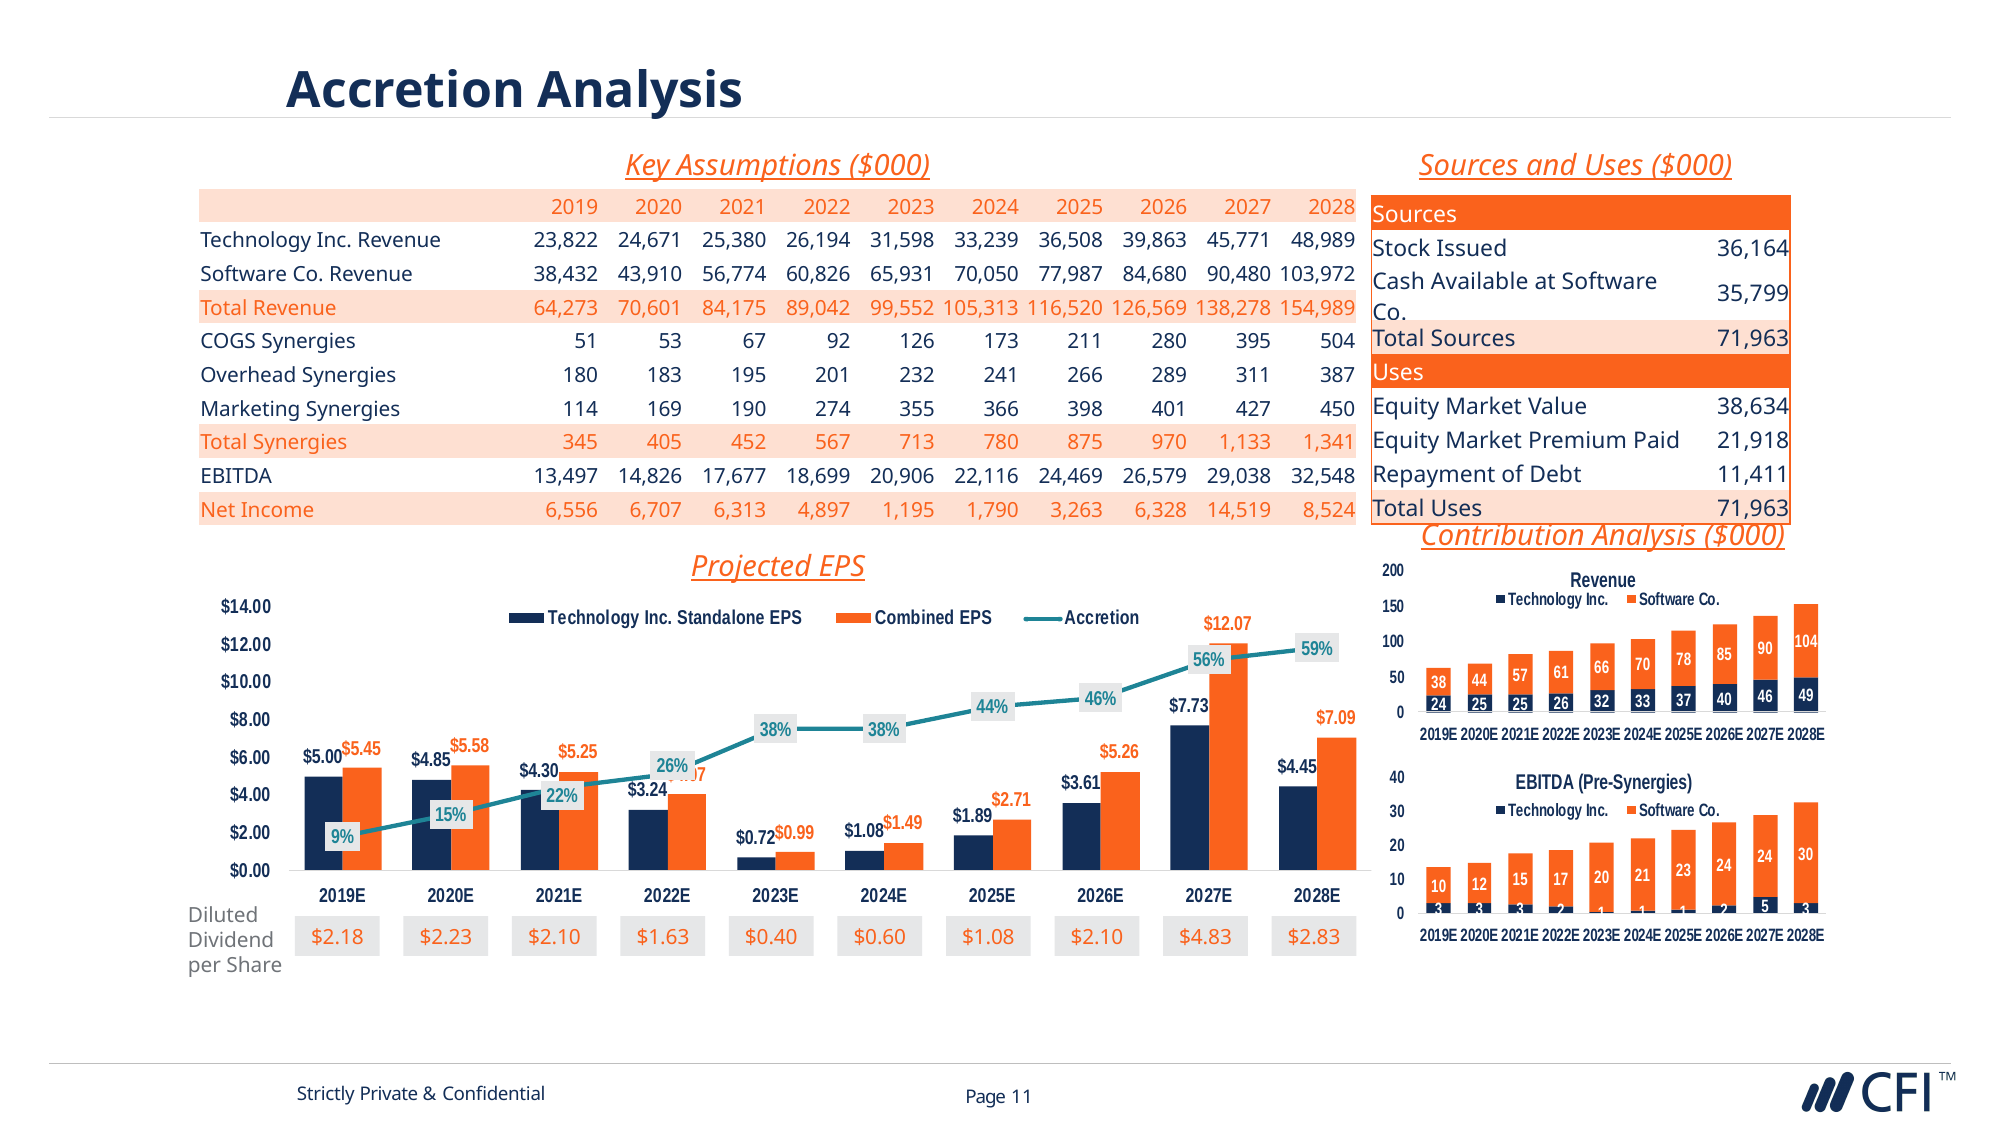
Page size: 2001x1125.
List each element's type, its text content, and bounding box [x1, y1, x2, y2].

table_cell 970 [1104, 424, 1188, 458]
table_cell 780 [935, 424, 1020, 458]
table_header 2022 [767, 189, 851, 222]
table_cell 398 [1020, 391, 1104, 424]
table_cell EBITDA [199, 458, 515, 492]
table_cell 32,548 [1272, 458, 1356, 492]
table_header 2028 [1272, 189, 1356, 222]
table_cell 84,680 [1104, 256, 1188, 290]
picture [1801, 1071, 1956, 1113]
table_header [1696, 197, 1789, 230]
table_cell 51 [515, 323, 599, 357]
table_cell Total Uses [1372, 490, 1696, 523]
table_cell 22,116 [935, 458, 1020, 492]
text_box $4.83 [1163, 917, 1248, 956]
table_cell 366 [935, 391, 1020, 424]
slide_number Page 11 [963, 1084, 1040, 1108]
table_cell 71,963 [1696, 320, 1789, 354]
table_cell 1,790 [935, 492, 1020, 525]
table_cell Repayment of Debt [1372, 456, 1696, 490]
table_cell Marketing Synergies [199, 391, 515, 424]
table_cell 24,469 [1020, 458, 1104, 492]
table_cell 14,826 [599, 458, 683, 492]
table_cell 450 [1272, 391, 1356, 424]
text_box $2.10 [511, 917, 597, 956]
table_cell 3,263 [1020, 492, 1104, 525]
table_cell 20,906 [851, 458, 935, 492]
table_cell [1696, 354, 1789, 388]
table_header 2023 [851, 189, 935, 222]
table_header 2026 [1104, 189, 1188, 222]
table_header 2021 [683, 189, 767, 222]
text_box $0.60 [837, 917, 923, 956]
table_cell 29,038 [1188, 458, 1272, 492]
text_box $1.08 [946, 917, 1031, 956]
text_box Key Assumptions ($000) [610, 138, 946, 189]
table_header [199, 189, 515, 222]
table_cell 266 [1020, 357, 1104, 391]
table_cell 713 [851, 424, 935, 458]
table_cell Total Revenue [199, 290, 515, 323]
table_cell 26,194 [767, 222, 851, 256]
table_cell 26,579 [1104, 458, 1188, 492]
title Accretion Analysis [284, 55, 1643, 246]
table_cell 114 [515, 391, 599, 424]
table_cell 103,972 [1272, 256, 1356, 290]
table_cell 345 [515, 424, 599, 458]
table_cell 180 [515, 357, 599, 391]
table_cell 452 [683, 424, 767, 458]
table_cell 6,556 [515, 492, 599, 525]
table_cell 126 [851, 323, 935, 357]
table_cell Equity Market Value [1372, 388, 1696, 422]
table_cell Technology Inc. Revenue [199, 222, 515, 256]
table_cell 154,989 [1272, 290, 1356, 323]
table_cell 4,897 [767, 492, 851, 525]
text_box Sources and Uses ($000) [1404, 138, 1748, 189]
table_cell 6,328 [1104, 492, 1188, 525]
table_cell Total Sources [1372, 320, 1696, 354]
table_cell 64,273 [515, 290, 599, 323]
text_box $2.23 [403, 917, 489, 956]
table_cell 311 [1188, 357, 1272, 391]
table_header Sources [1372, 197, 1696, 230]
table_cell 190 [683, 391, 767, 424]
table_cell 90,480 [1188, 256, 1272, 290]
table_cell 18,699 [767, 458, 851, 492]
table_cell Overhead Synergies [199, 357, 515, 391]
table_cell 33,239 [935, 222, 1020, 256]
table_cell 36,508 [1020, 222, 1104, 256]
table_cell Net Income [199, 492, 515, 525]
table_cell 116,520 [1020, 290, 1104, 323]
table_header 2025 [1020, 189, 1104, 222]
table_cell 201 [767, 357, 851, 391]
text_box $2.83 [1271, 917, 1357, 956]
table_cell 70,601 [599, 290, 683, 323]
table_cell 427 [1188, 391, 1272, 424]
table_cell 169 [599, 391, 683, 424]
table_cell 25,380 [683, 222, 767, 256]
table_cell 567 [767, 424, 851, 458]
table_cell 8,524 [1272, 492, 1356, 525]
table_cell 31,598 [851, 222, 935, 256]
table_header 2024 [935, 189, 1020, 222]
table_cell 99,552 [851, 290, 935, 323]
table_cell Stock Issued [1372, 230, 1696, 264]
table_cell 56,774 [683, 256, 767, 290]
table_cell 53 [599, 323, 683, 357]
table_cell 289 [1104, 357, 1188, 391]
table_cell 65,931 [851, 256, 935, 290]
table_cell Software Co. Revenue [199, 256, 515, 290]
footer Strictly Private & Confidential [294, 1081, 616, 1125]
table_cell 211 [1020, 323, 1104, 357]
table_cell 355 [851, 391, 935, 424]
text_box Diluted Dividend per Share [173, 894, 301, 984]
table_cell 401 [1104, 391, 1188, 424]
table_header 2019 [515, 189, 599, 222]
picture [208, 559, 1835, 948]
table_cell Cash Available at Software Co. [1372, 264, 1696, 320]
table_cell 23,822 [515, 222, 599, 256]
table_cell 45,771 [1188, 222, 1272, 256]
table_cell 6,707 [599, 492, 683, 525]
table_cell Total Synergies [199, 424, 515, 458]
text_box Projected EPS [675, 539, 880, 588]
table_cell 24,671 [599, 222, 683, 256]
table_cell 875 [1020, 424, 1104, 458]
table_cell 1,195 [851, 492, 935, 525]
table_cell 105,313 [935, 290, 1020, 323]
table_cell 70,050 [935, 256, 1020, 290]
table_cell 504 [1272, 323, 1356, 357]
table_cell 6,313 [683, 492, 767, 525]
text_box $2.10 [1054, 917, 1140, 956]
table_cell 183 [599, 357, 683, 391]
table_cell Uses [1372, 354, 1696, 388]
table_cell 274 [767, 391, 851, 424]
table_cell 89,042 [767, 290, 851, 323]
table_cell 232 [851, 357, 935, 391]
table_cell 14,519 [1188, 492, 1272, 525]
table_cell 48,989 [1272, 222, 1356, 256]
table_cell 173 [935, 323, 1020, 357]
table_cell 405 [599, 424, 683, 458]
table_cell Equity Market Premium Paid [1372, 422, 1696, 456]
table_cell 39,863 [1104, 222, 1188, 256]
table_cell 38,432 [515, 256, 599, 290]
table_header 2020 [599, 189, 683, 222]
table_header 2027 [1188, 189, 1272, 222]
table_cell 1,341 [1272, 424, 1356, 458]
table_cell 84,175 [683, 290, 767, 323]
table_cell 395 [1188, 323, 1272, 357]
table_cell 38,634 [1696, 388, 1789, 422]
table_cell 77,987 [1020, 256, 1104, 290]
table_cell 1,133 [1188, 424, 1272, 458]
table_cell 241 [935, 357, 1020, 391]
table_cell 13,497 [515, 458, 599, 492]
table_cell 43,910 [599, 256, 683, 290]
table_cell 195 [683, 357, 767, 391]
text_box Contribution Analysis ($000) [1405, 508, 1801, 557]
table_cell 280 [1104, 323, 1188, 357]
table_cell 17,677 [683, 458, 767, 492]
table_cell 92 [767, 323, 851, 357]
table_cell 126,569 [1104, 290, 1188, 323]
table_cell 21,918 [1696, 422, 1789, 456]
table_cell 387 [1272, 357, 1356, 391]
table_cell 60,826 [767, 256, 851, 290]
table_cell 11,411 [1696, 456, 1789, 490]
table_cell 36,164 [1696, 230, 1789, 264]
text_box $0.40 [728, 917, 814, 956]
text_box $1.63 [620, 917, 706, 956]
table_cell 67 [683, 323, 767, 357]
table_cell 138,278 [1188, 290, 1272, 323]
table_cell 71,963 [1696, 490, 1789, 523]
text_box $2.18 [294, 917, 380, 956]
table_cell 35,799 [1696, 264, 1789, 320]
table_cell COGS Synergies [199, 323, 515, 357]
